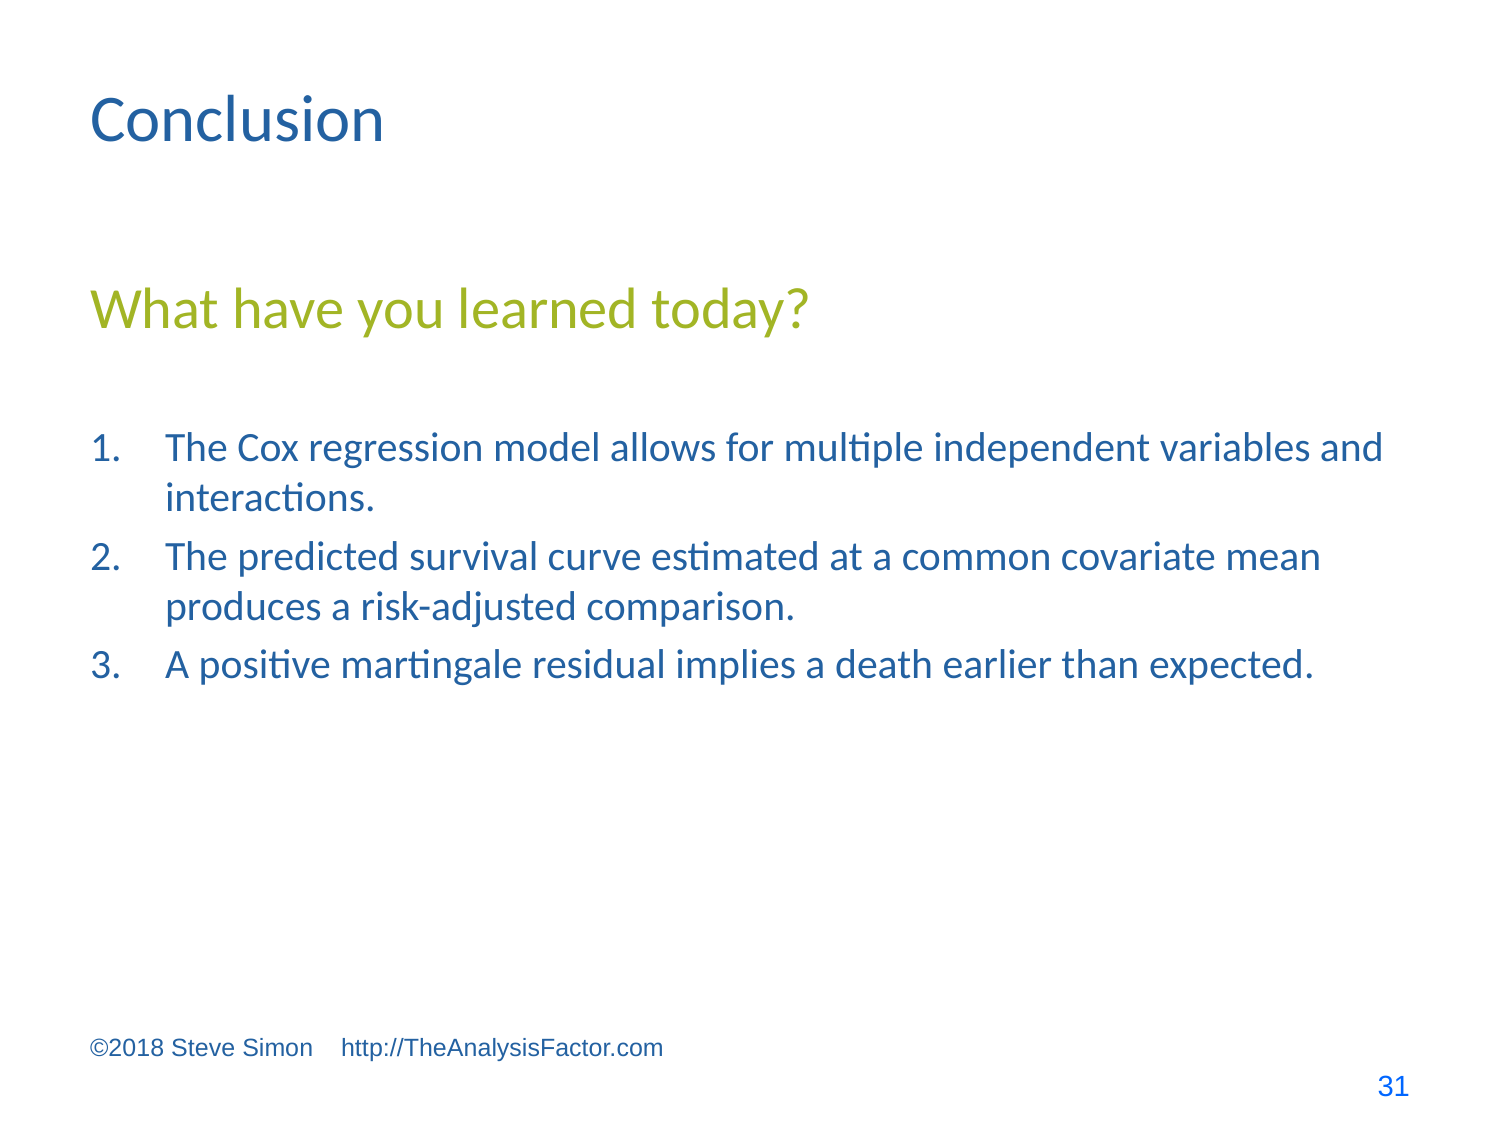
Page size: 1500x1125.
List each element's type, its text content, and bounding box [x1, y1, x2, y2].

title Conclusion [75, 62, 1425, 163]
list The Cox regression model allows for multiple independent variables and interactions. The predicted survival curve estimated at a common covariate mean produces a risk-adjusted comparison. A positive martingale residual implies a death earlier than expected. [75, 412, 1425, 800]
list What have you learned today? [75, 262, 1425, 350]
slide_number 31 [1275, 1025, 1425, 1104]
footer ©2018 Steve Simon http://TheAnalysisFactor.com [75, 1024, 1338, 1103]
